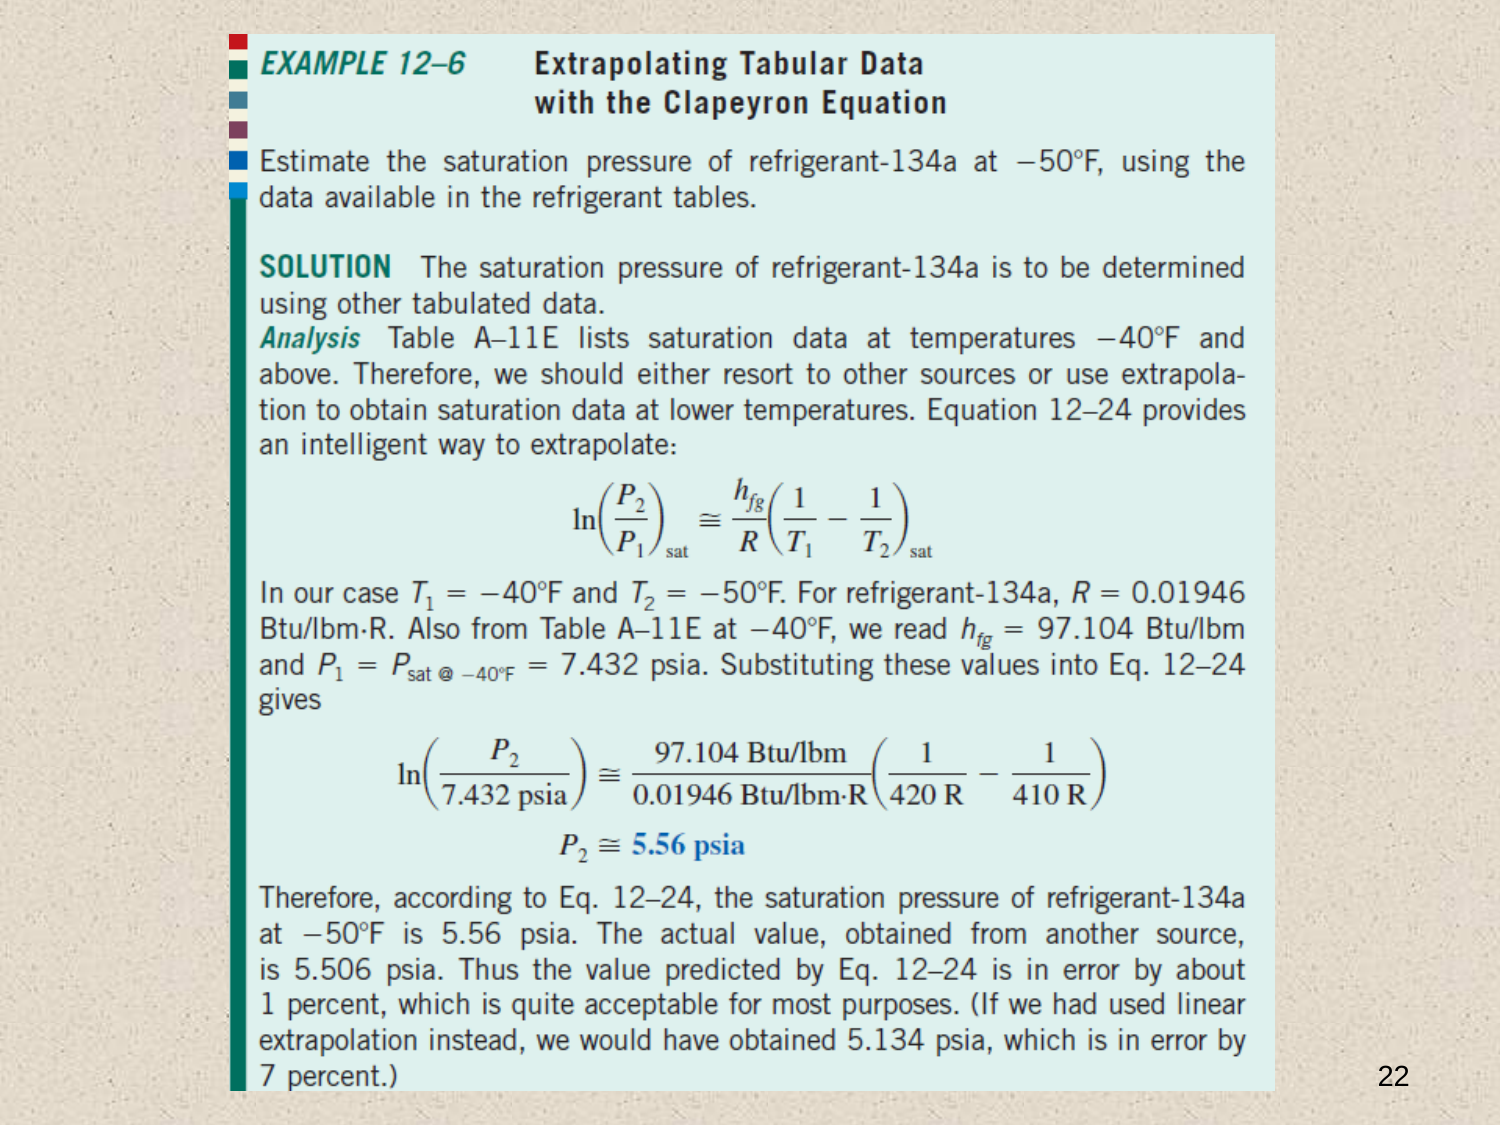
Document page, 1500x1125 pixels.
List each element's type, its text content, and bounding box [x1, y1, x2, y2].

picture [0, 0, 1500, 1125]
slide_number 22 [1074, 1049, 1426, 1103]
